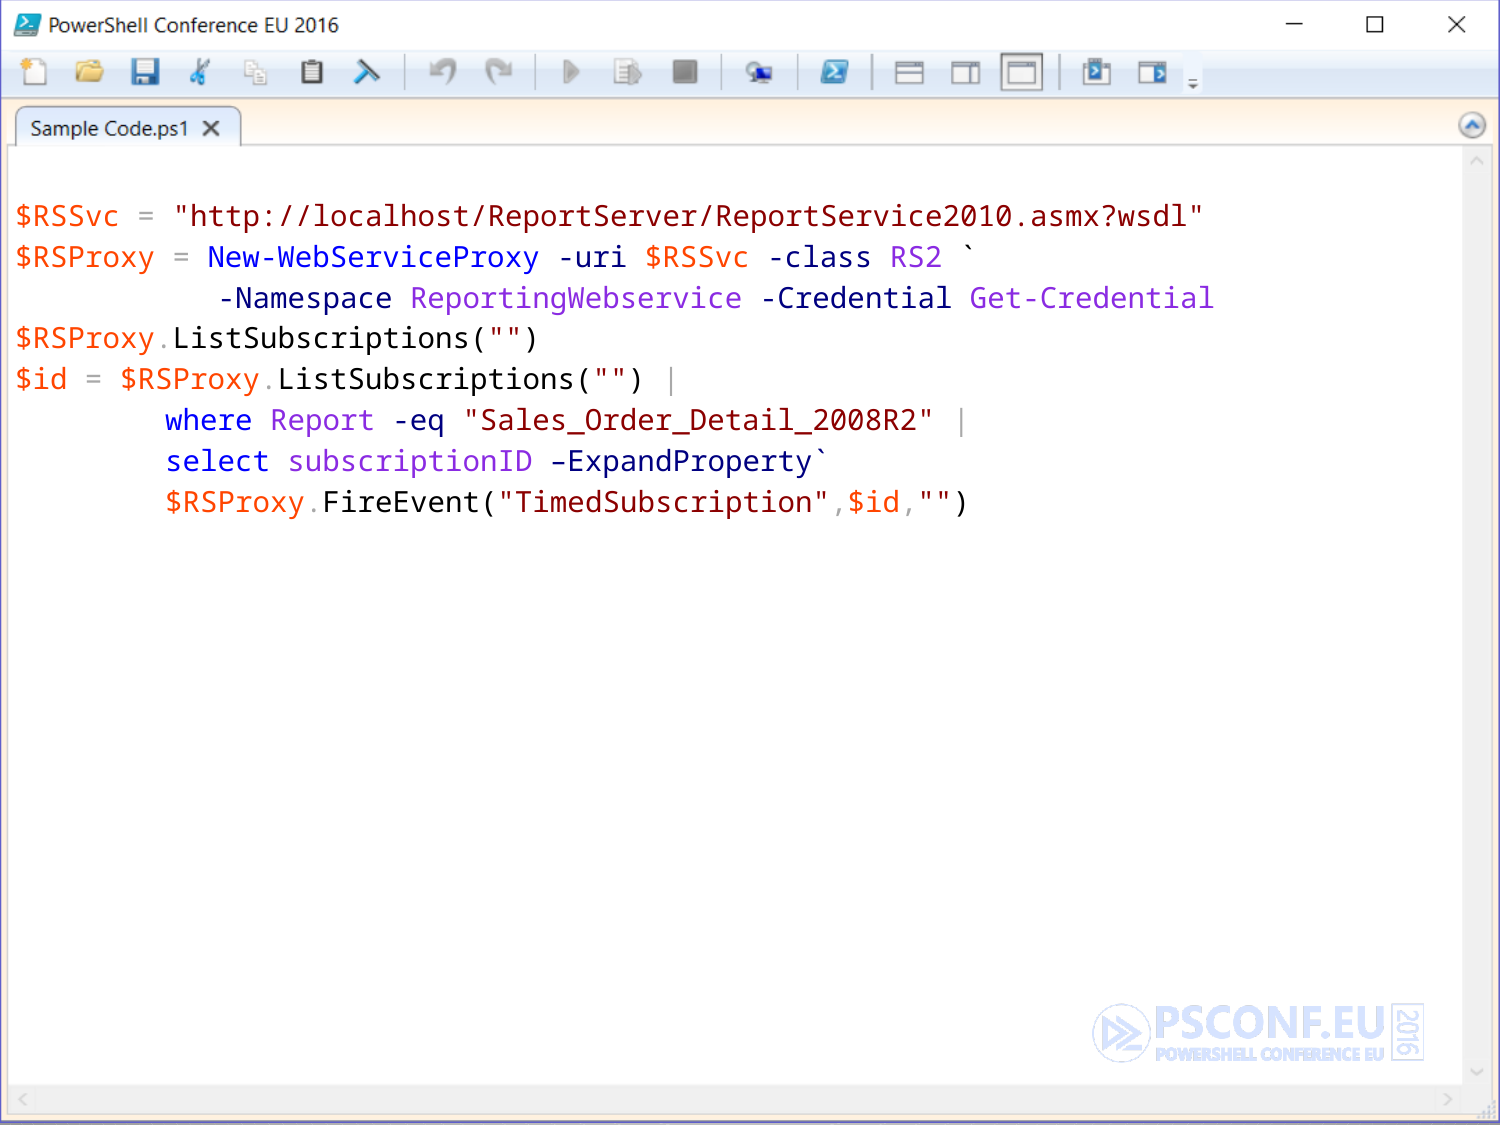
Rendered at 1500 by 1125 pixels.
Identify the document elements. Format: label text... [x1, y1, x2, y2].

picture [0, 0, 1500, 1123]
list $RSSvc = "http://localhost/ReportServer/ReportService2010.asmx?wsdl" $RSProxy = New-WebServiceProxy -uri $RSSvc -class RS2 ` -Namespace ReportingWebservice -Credential Get-Credential $RSProxy.ListSubscriptions("") $id = $RSProxy.ListSubscriptions("") | where Report -eq "Sales_Order_Detail_2008R2" | select subscriptionID –ExpandProperty` $RSProxy.FireEvent("TimedSubscription",$id,"") [0, 149, 1459, 1083]
